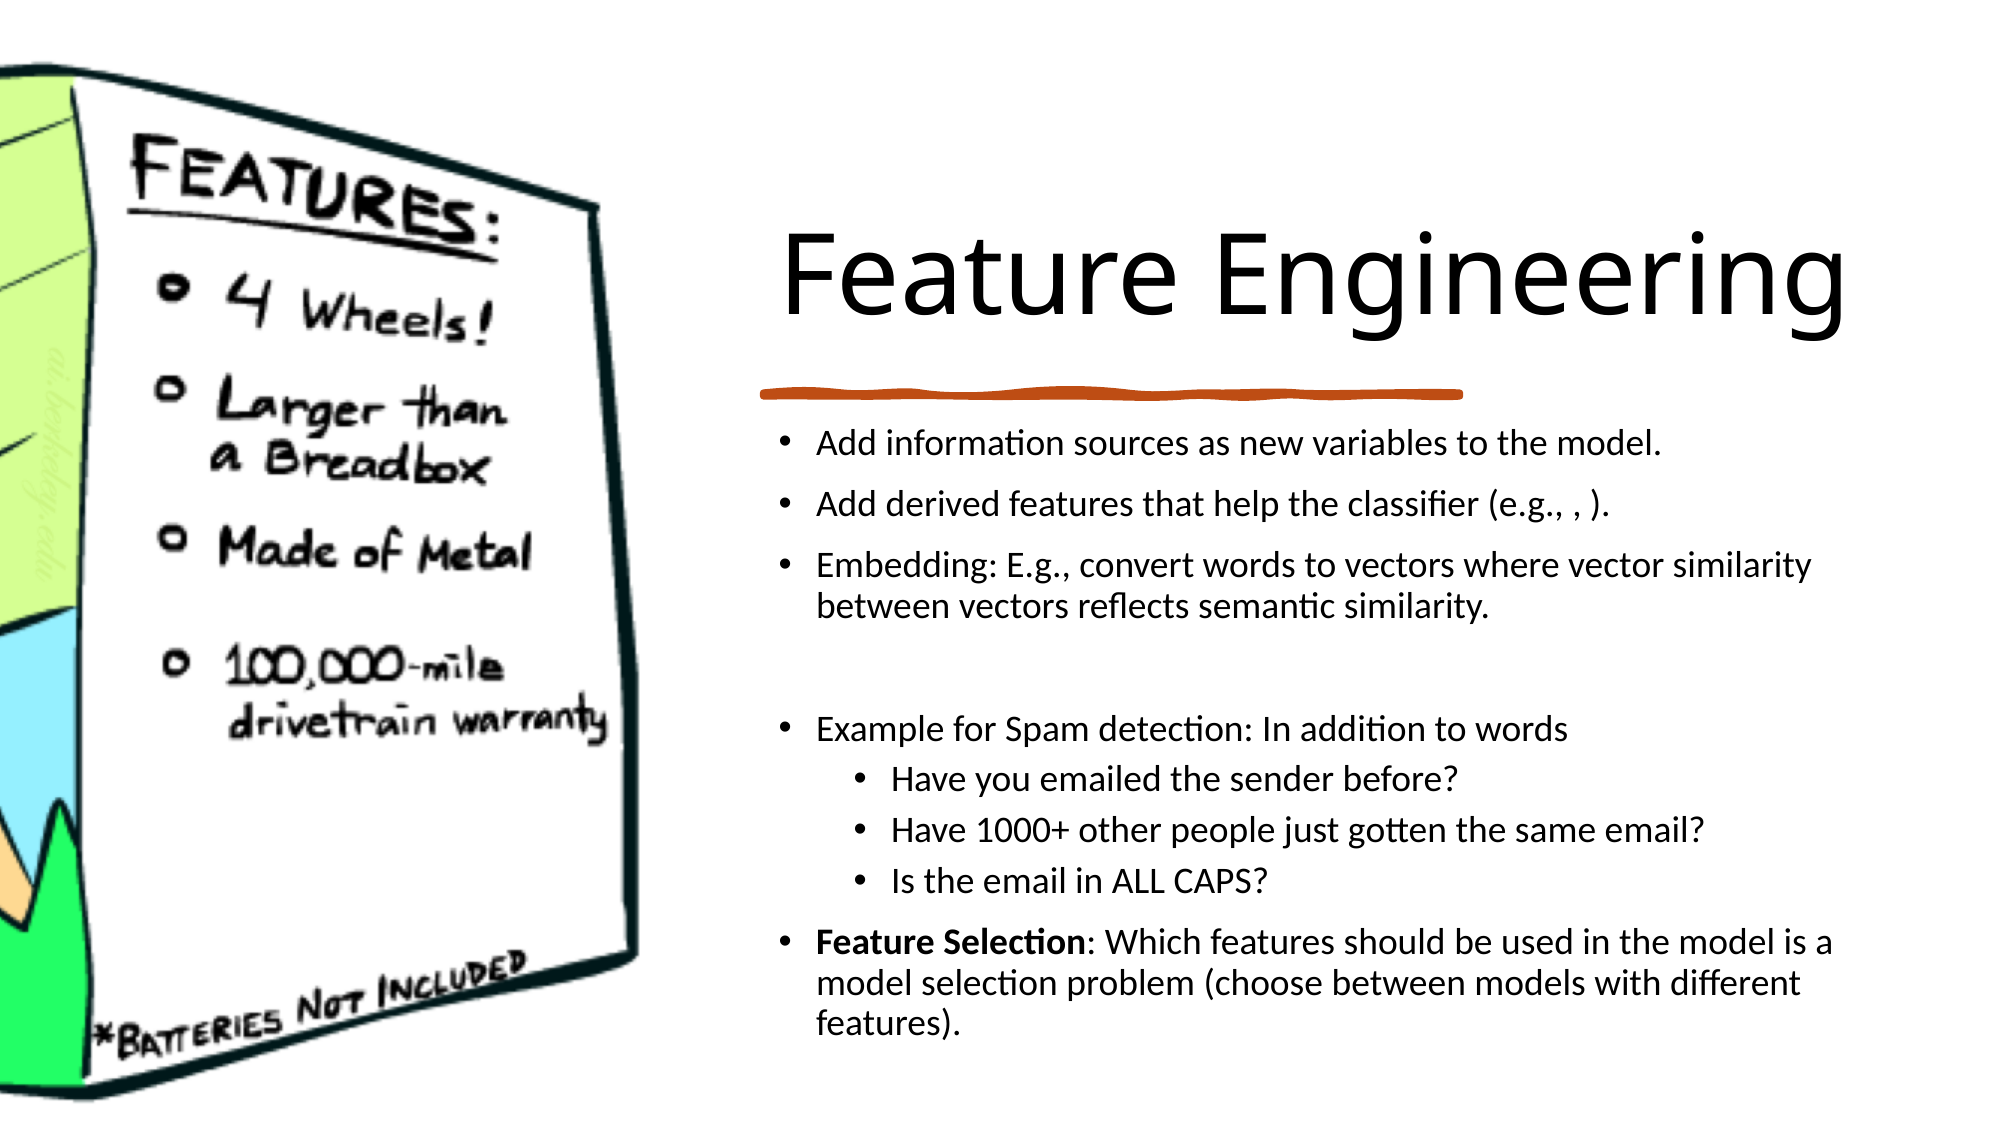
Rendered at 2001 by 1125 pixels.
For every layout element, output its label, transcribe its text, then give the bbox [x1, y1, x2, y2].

picture [0, 0, 665, 1125]
title Feature Engineering [763, 53, 1895, 347]
text_box [665, 0, 2000, 1125]
text_box [762, 388, 1461, 399]
